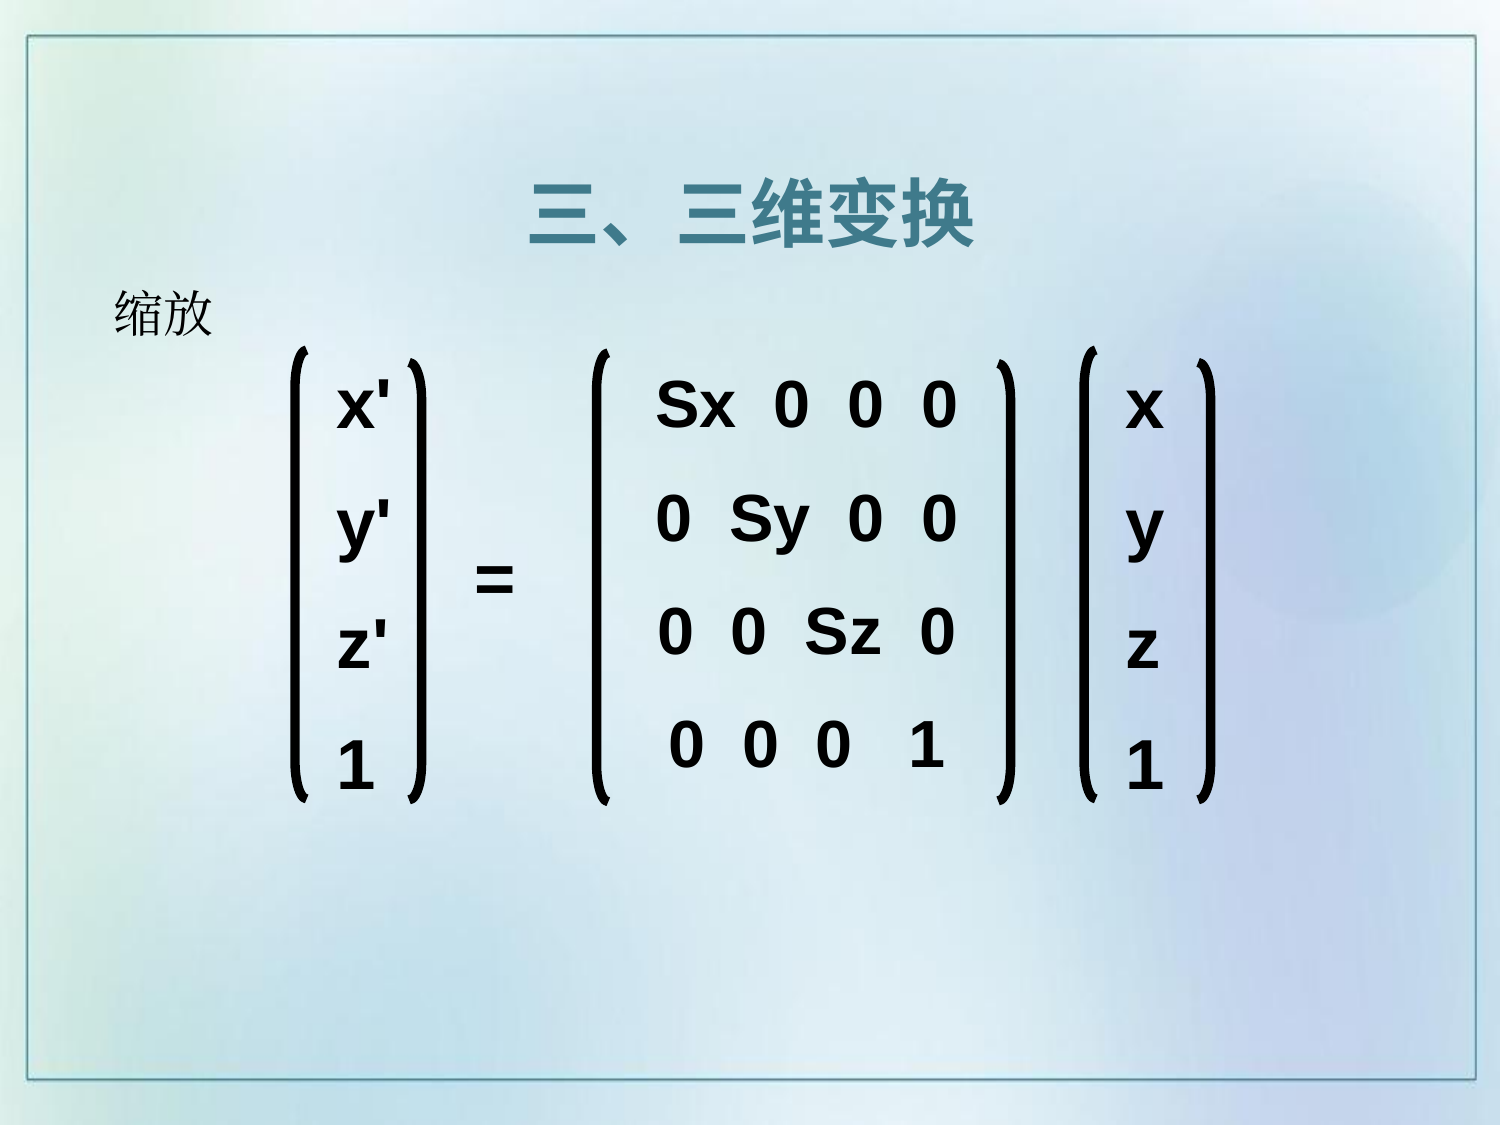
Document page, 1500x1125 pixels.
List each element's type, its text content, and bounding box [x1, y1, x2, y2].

text_box 三、三维变换 [49, 158, 1451, 264]
title 缩放 [98, 204, 1500, 408]
picture [0, 0, 1500, 1125]
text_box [295, 349, 1211, 832]
